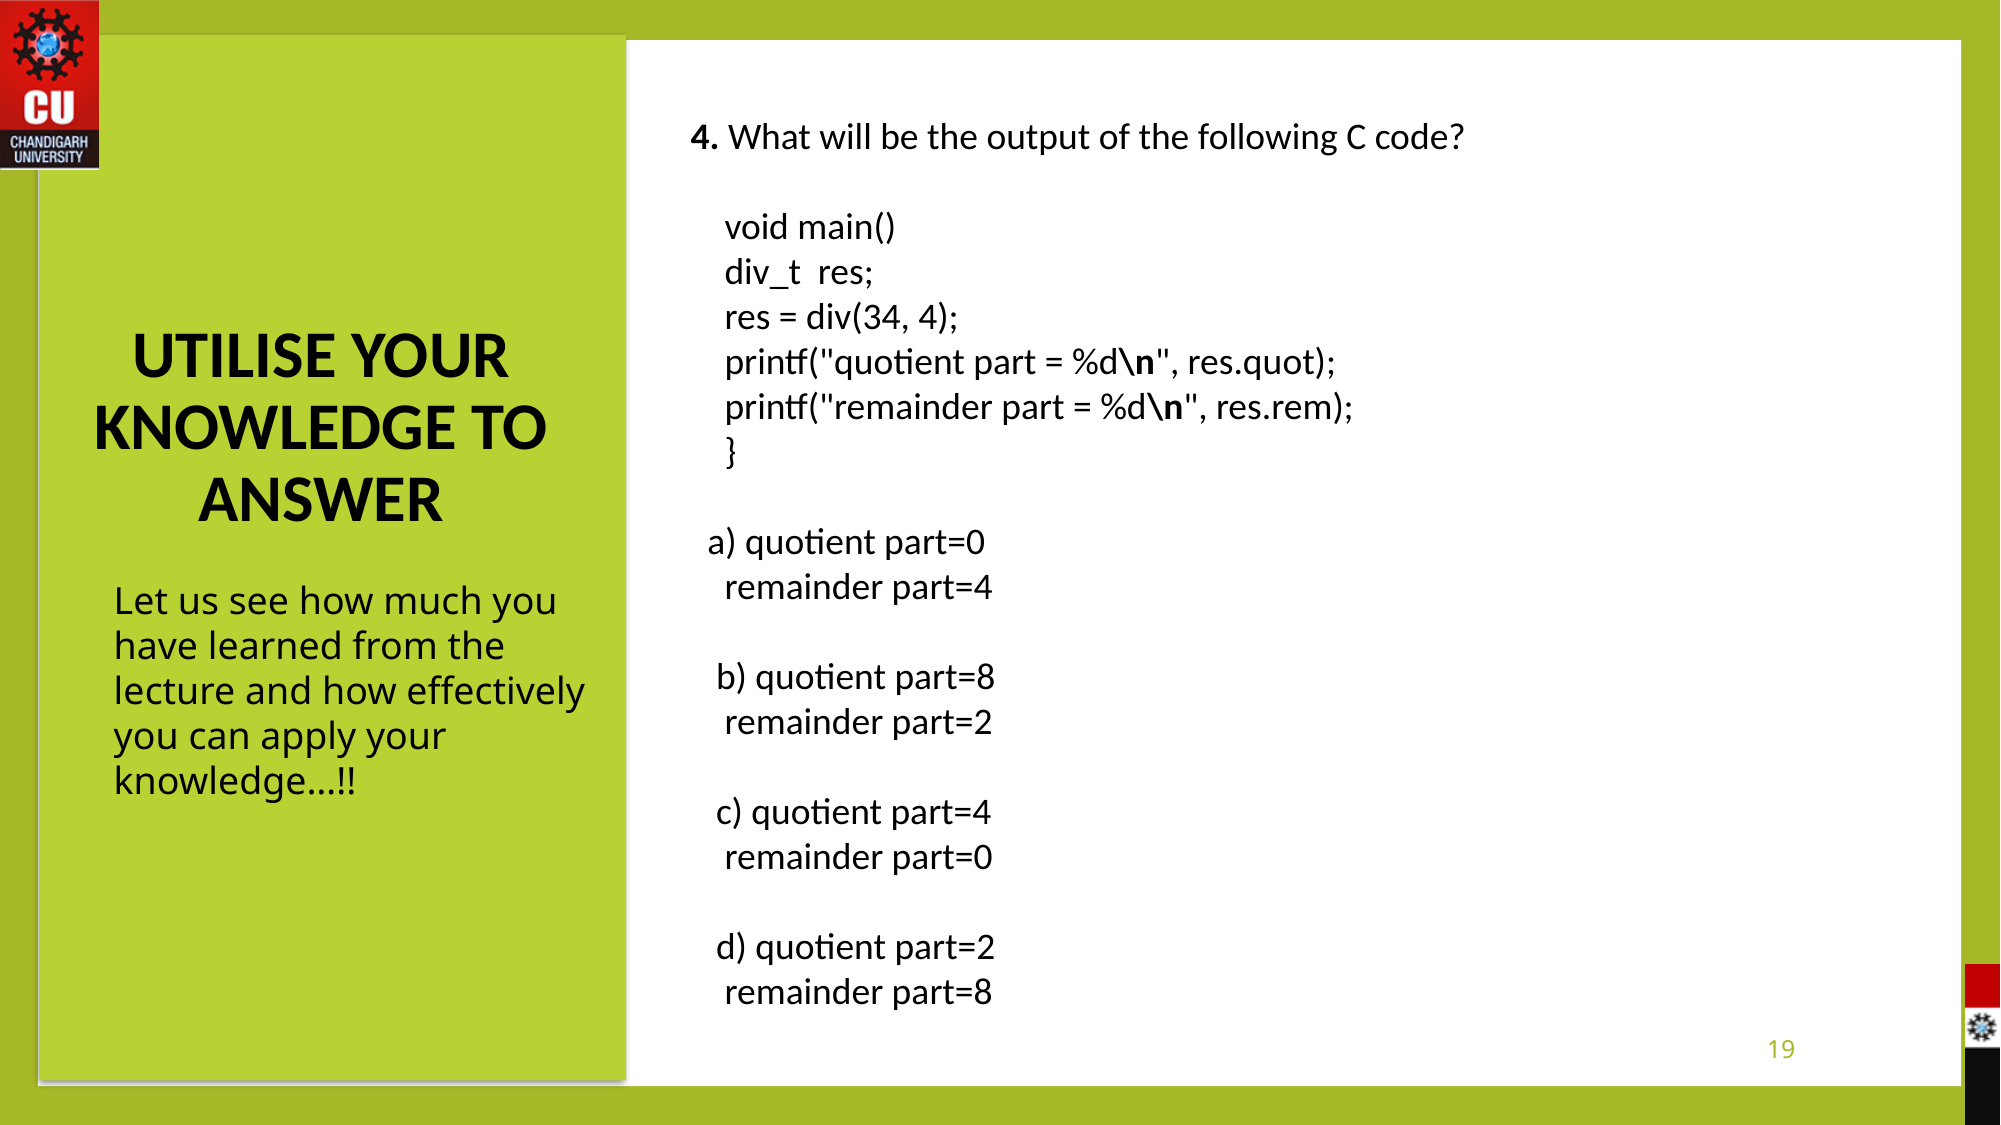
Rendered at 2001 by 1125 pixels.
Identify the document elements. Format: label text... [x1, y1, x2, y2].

picture [1965, 964, 2000, 1125]
text_box 4. What will be the output of the following C code? void main() div_t res; res = div(34, 4); printf("quotient part = %d\n", res.quot); printf("remainder part = %d\n", res.rem); } a) quotient part=0 remainder part=4 b) quotient part=8 remainder part=2 c) quotient part=4 remainder part=0 d) quotient part=2 remainder part=8 [675, 104, 1914, 1020]
text_box UTILISE YOUR KNOWLEDGE TO ANSWER [58, 312, 584, 688]
text_box Let us see how much you have learned from the lecture and how effectively you can apply your knowledge…!! [98, 569, 635, 855]
text_box [39, 34, 627, 1081]
picture [0, 0, 99, 170]
slide_number 19 [1530, 1021, 1811, 1081]
